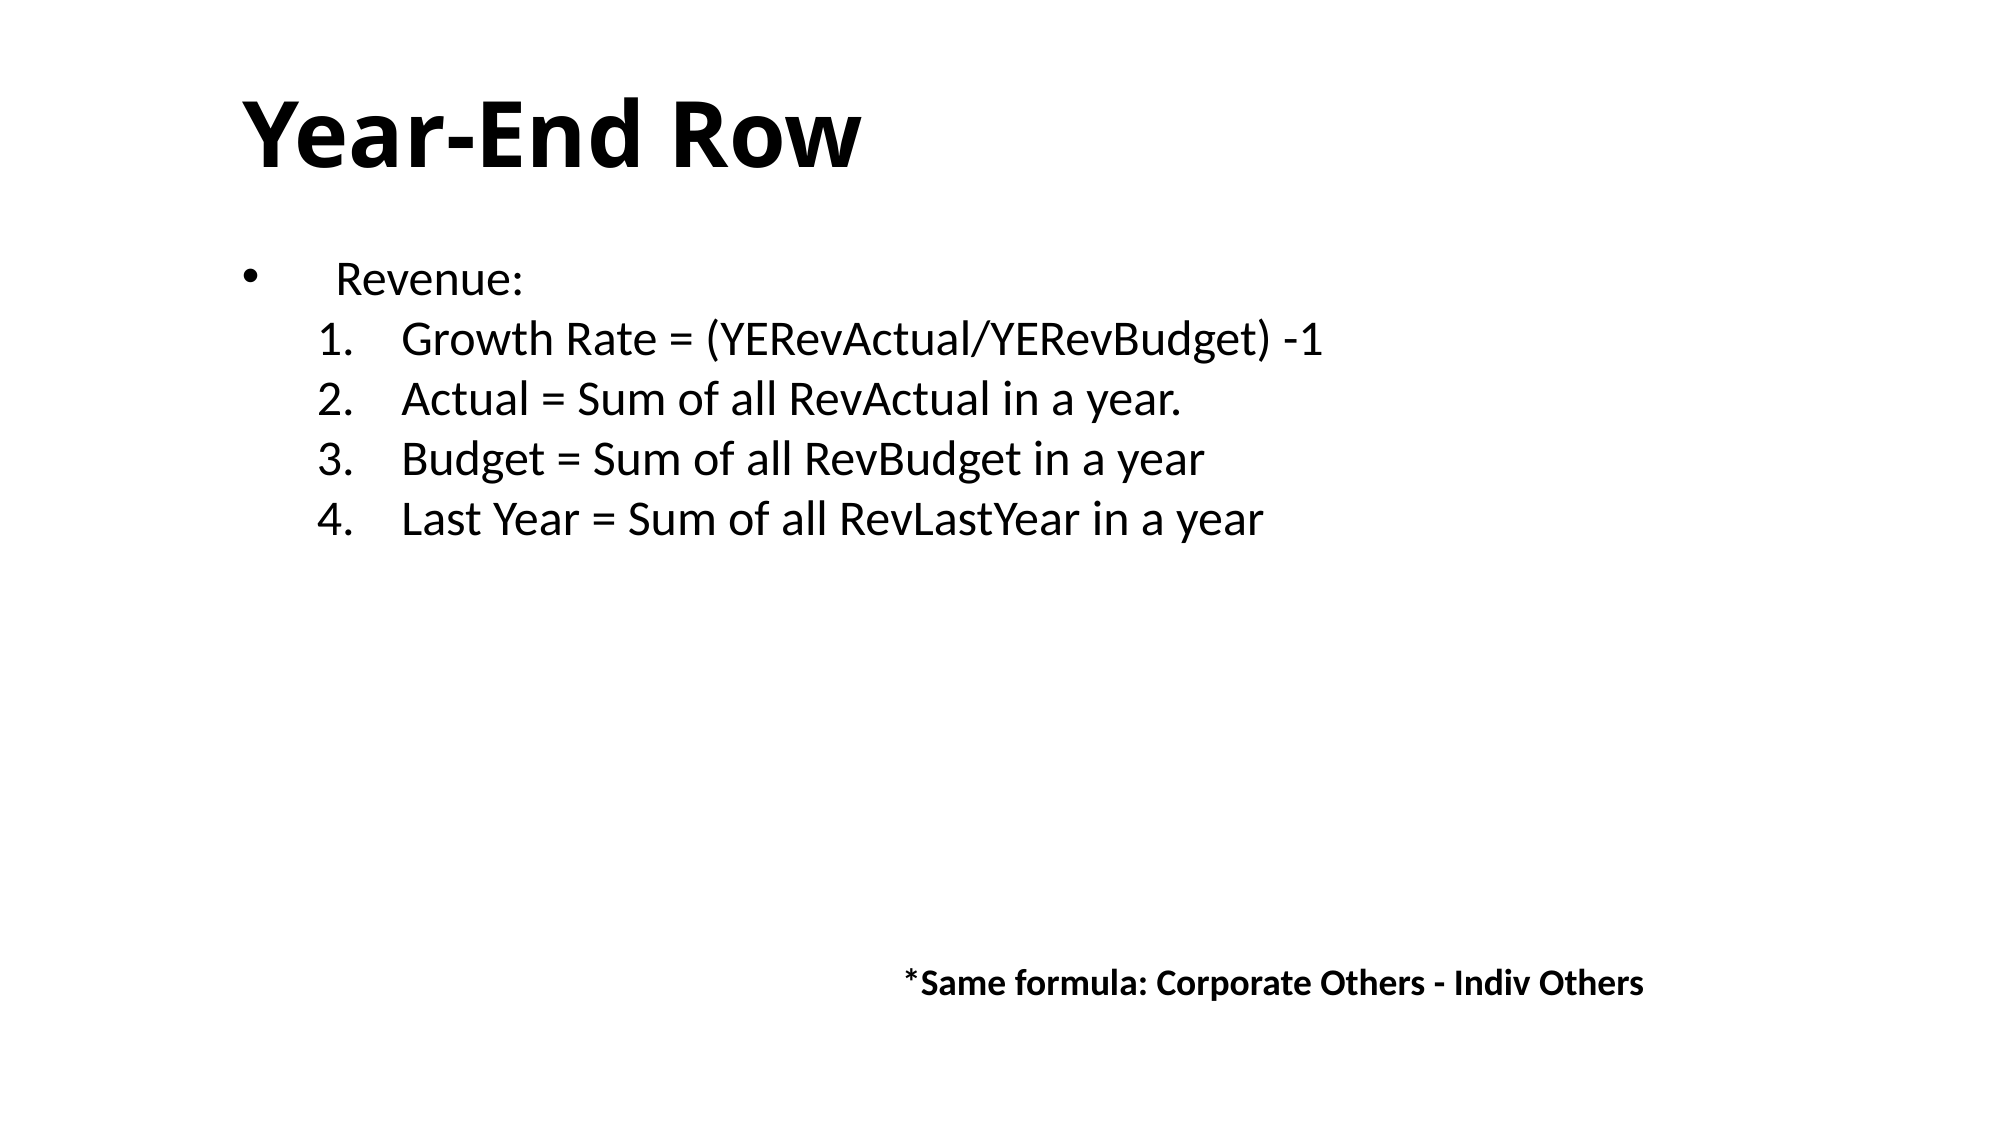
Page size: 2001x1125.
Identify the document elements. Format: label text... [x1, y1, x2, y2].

text_box *Same formula: Corporate Others - Indiv Others [887, 950, 1661, 1010]
text_box Year-End Row [227, 66, 1953, 210]
text_box Revenue: Growth Rate = (YERevActual/YERevBudget) -1 Actual = Sum of all RevActual in a year. Budget = Sum of all RevBudget in a year Last Year = Sum of all RevLastYear in a year [227, 238, 1953, 553]
